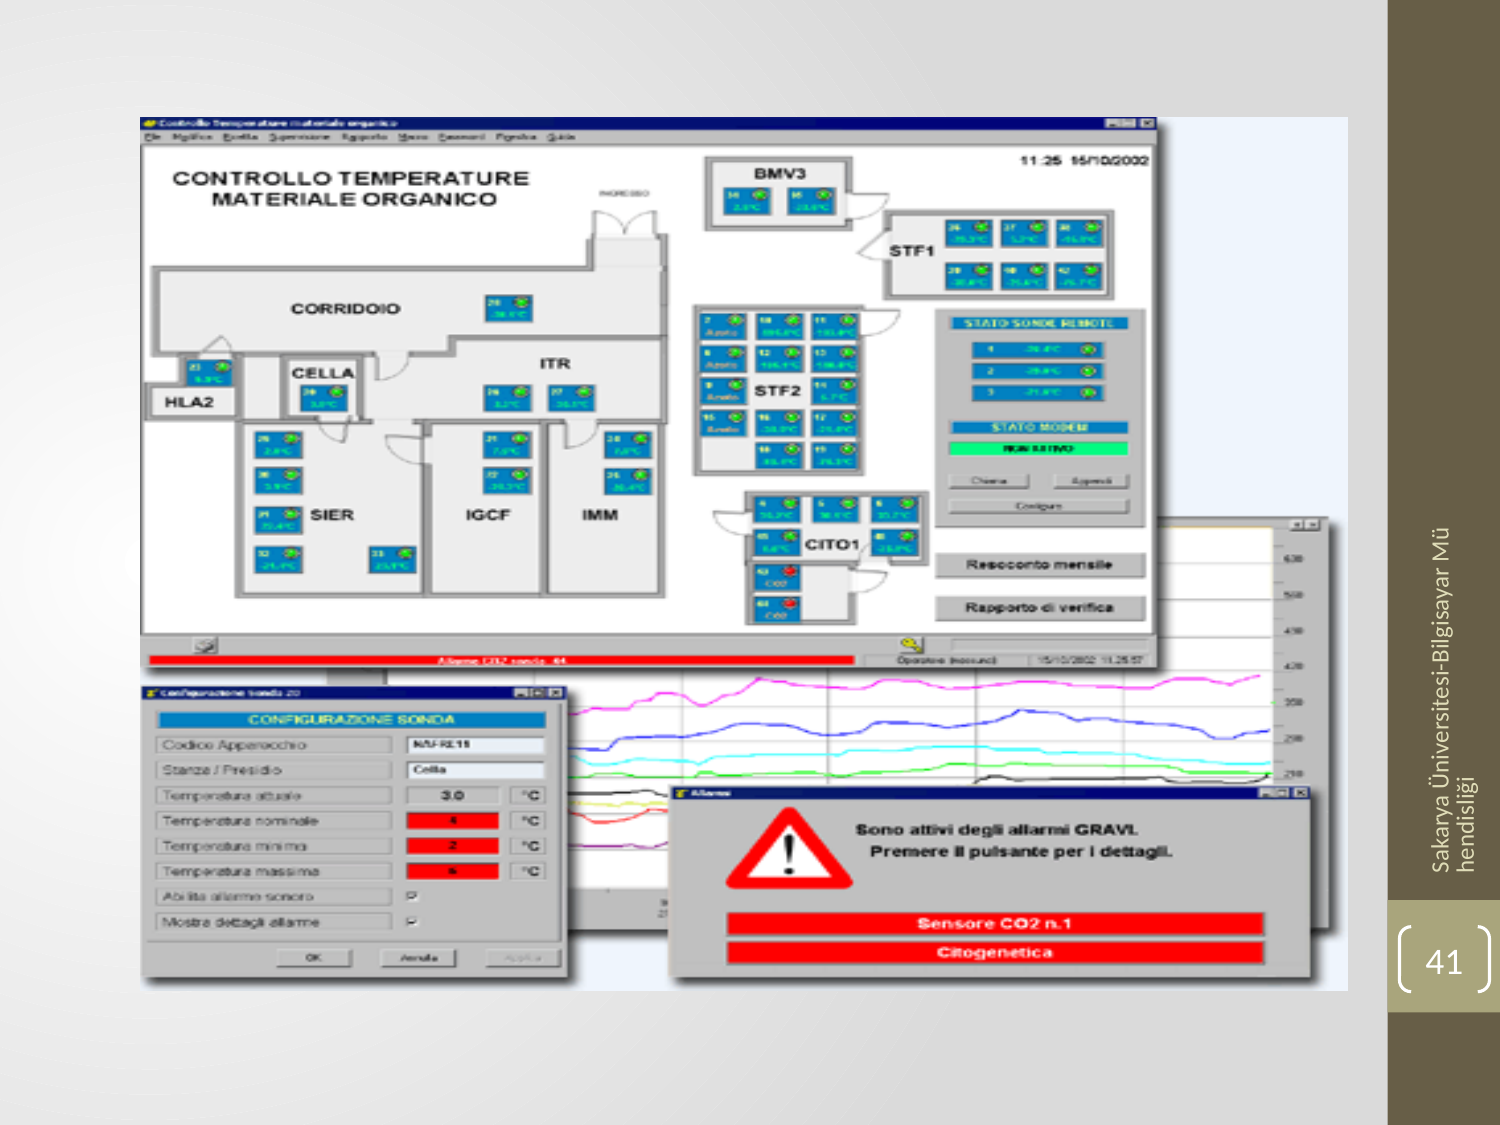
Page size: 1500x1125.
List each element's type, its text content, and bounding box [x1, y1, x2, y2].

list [140, 116, 1349, 992]
slide_number 41 [1397, 925, 1492, 994]
footer Sakarya Üniversitesi-Bilgisayar Mühendisliği [1408, 500, 1469, 889]
